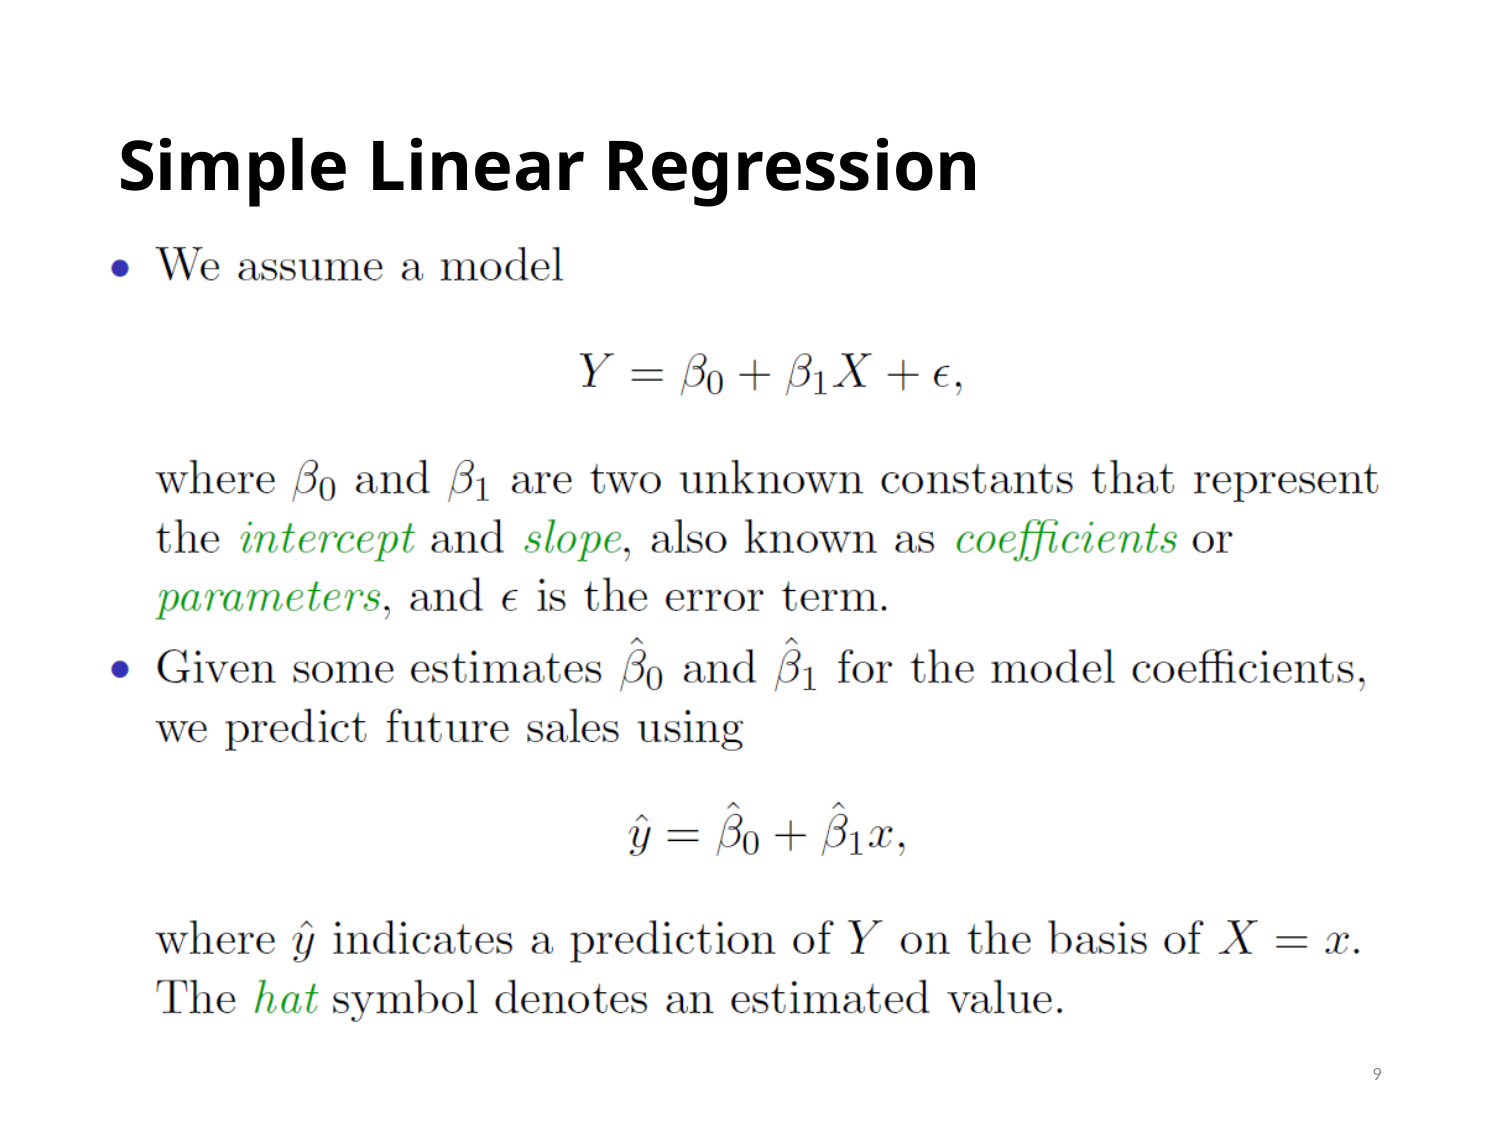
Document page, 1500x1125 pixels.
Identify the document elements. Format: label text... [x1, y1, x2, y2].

slide_number 9 [1059, 1043, 1397, 1103]
picture [103, 231, 1397, 1043]
title Simple Linear Regression [103, 59, 1397, 231]
